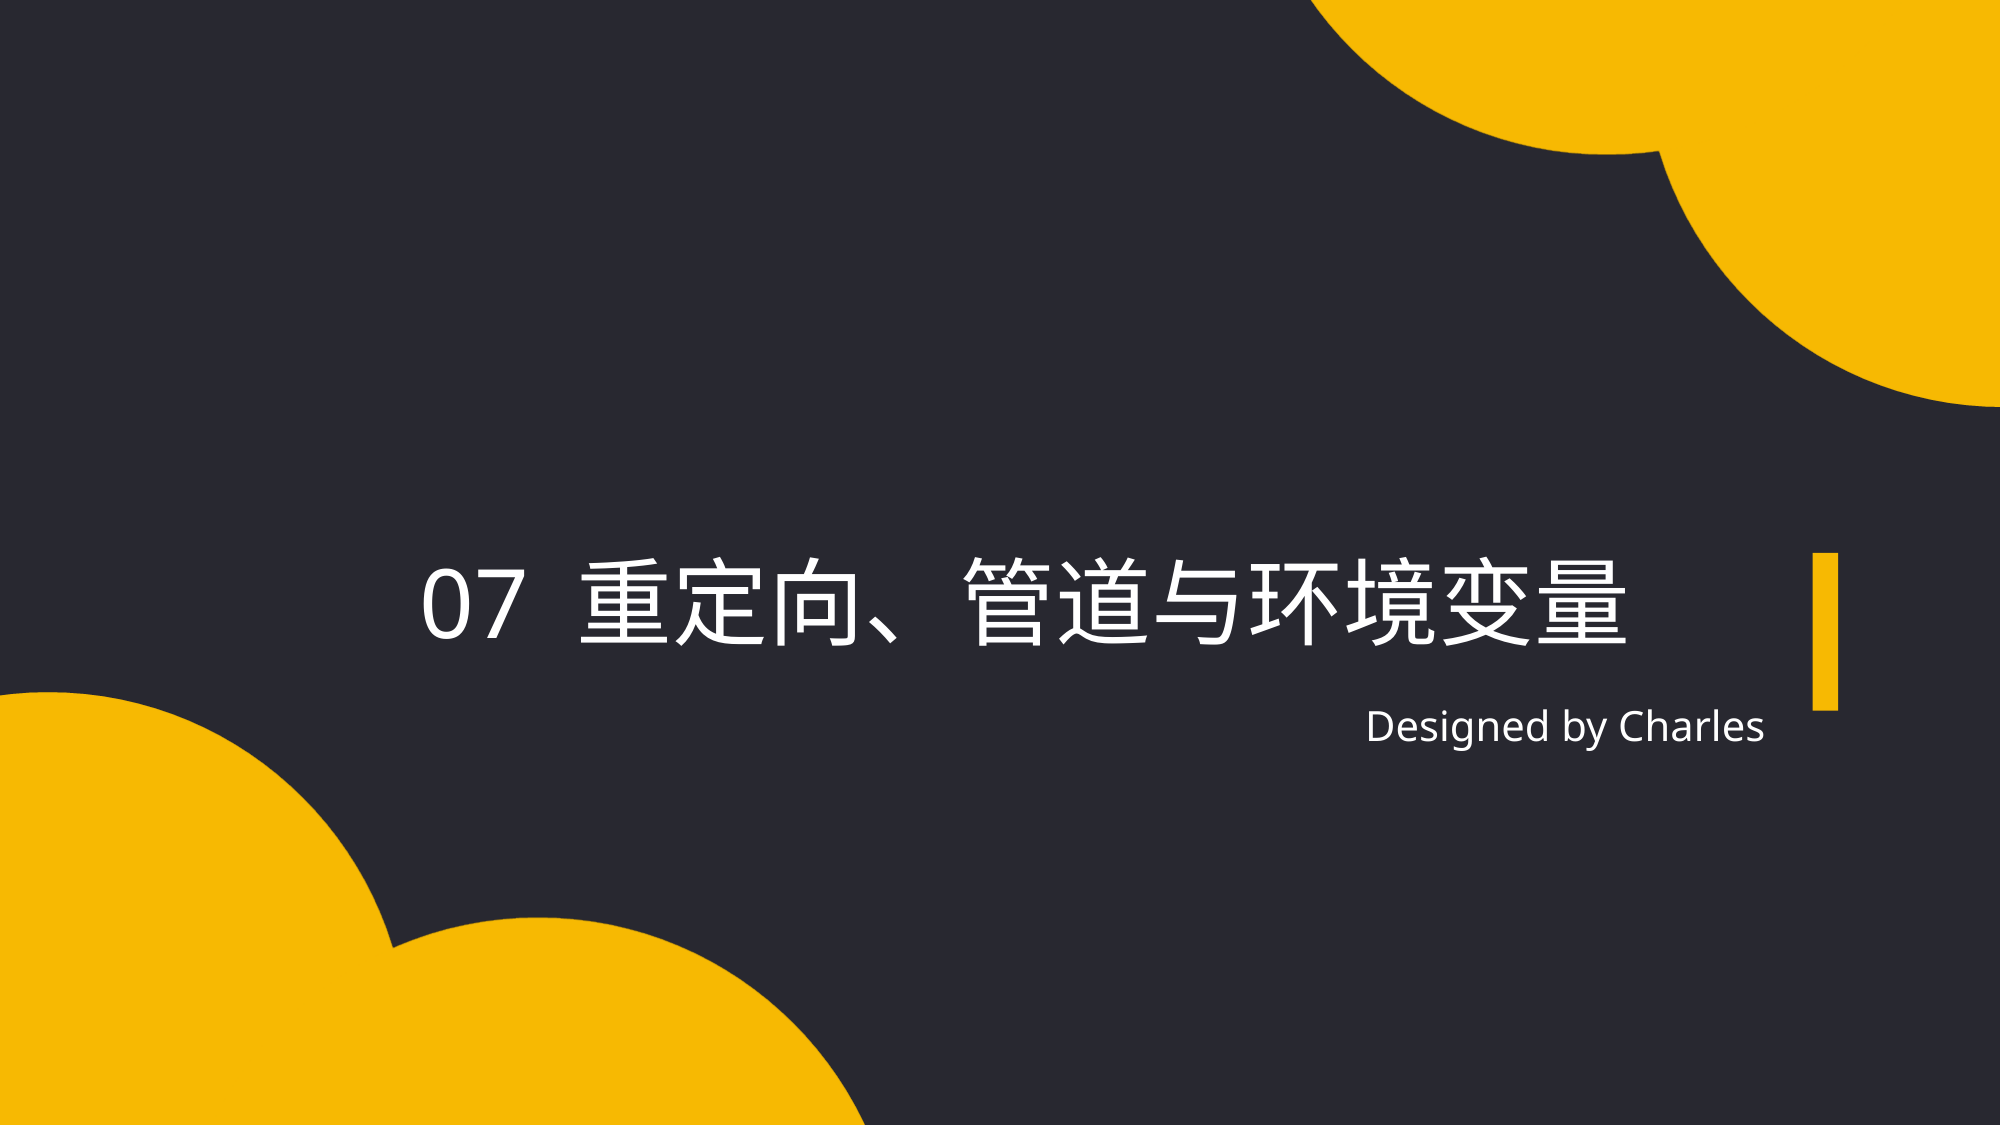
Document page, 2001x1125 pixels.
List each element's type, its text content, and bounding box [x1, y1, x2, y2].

text_box Designed by Charles [1350, 692, 1912, 758]
picture [1245, 0, 2000, 407]
text_box [1812, 552, 1839, 712]
picture [0, 692, 899, 1125]
text_box 07 重定向、管道与环境变量 [404, 535, 1840, 666]
